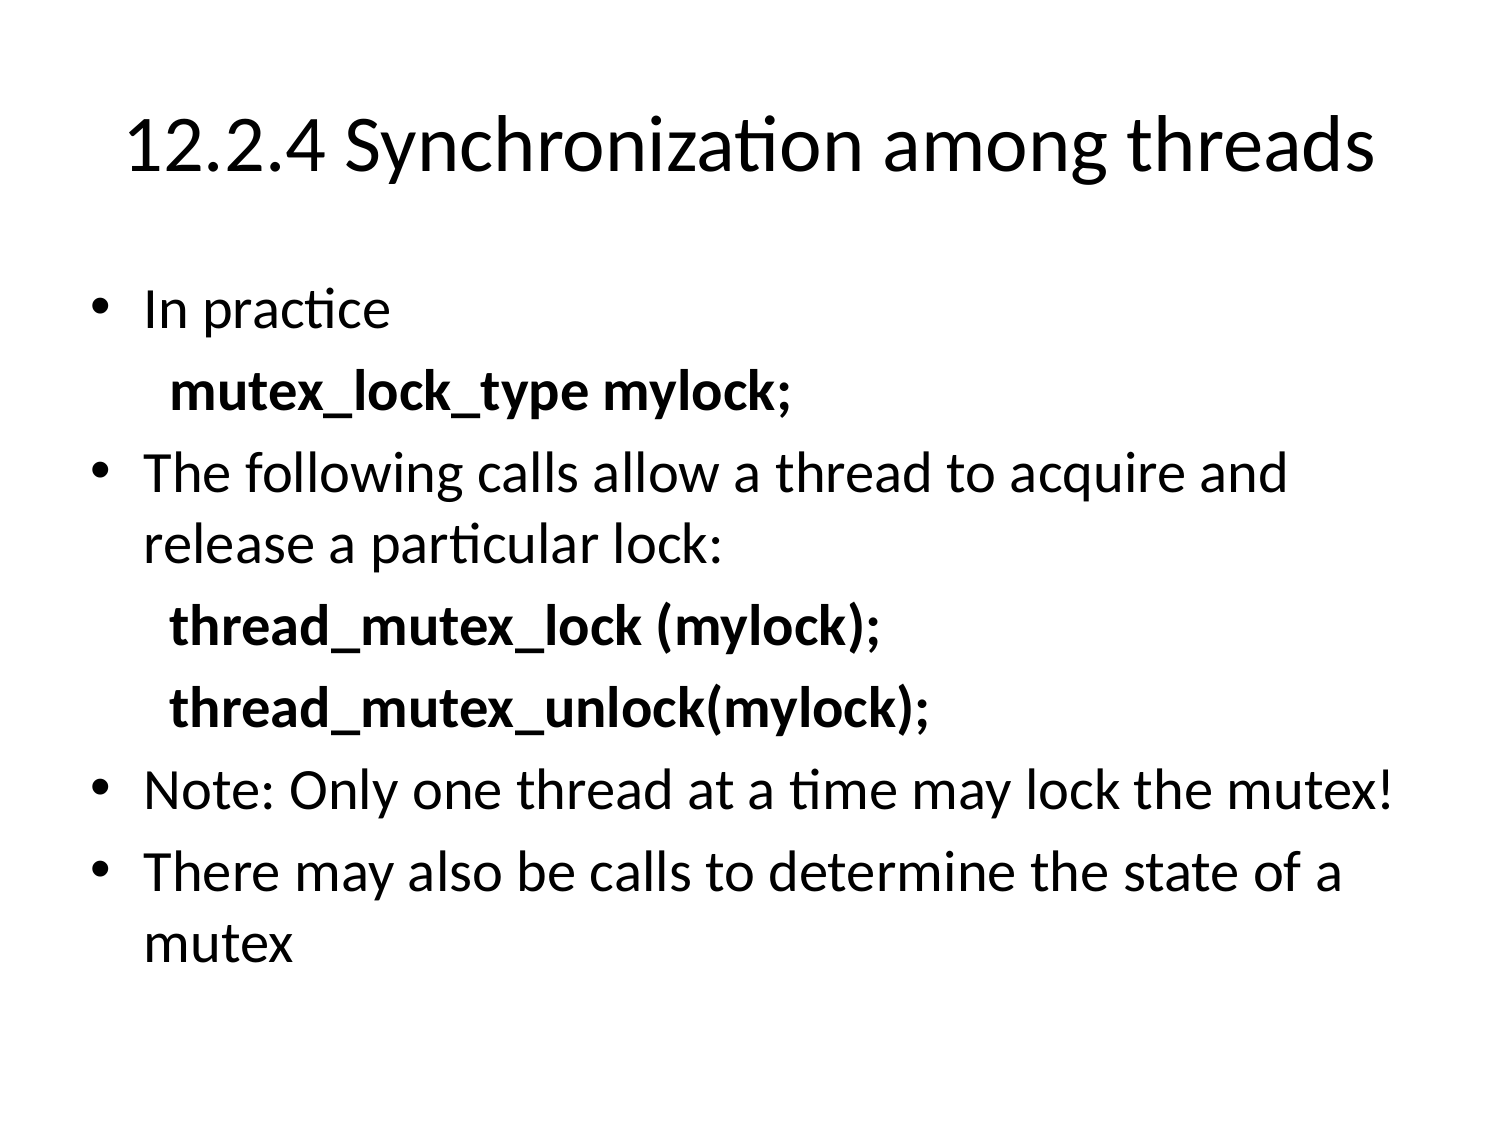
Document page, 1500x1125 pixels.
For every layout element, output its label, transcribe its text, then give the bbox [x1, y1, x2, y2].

list In practice mutex_lock_type mylock; The following calls allow a thread to acquire and release a particular lock: thread_mutex_lock (mylock); thread_mutex_unlock(mylock); Note: Only one thread at a time may lock the mutex! There may also be calls to determine the state of a mutex [75, 262, 1425, 1005]
title 12.2.4 Synchronization among threads [75, 45, 1425, 233]
